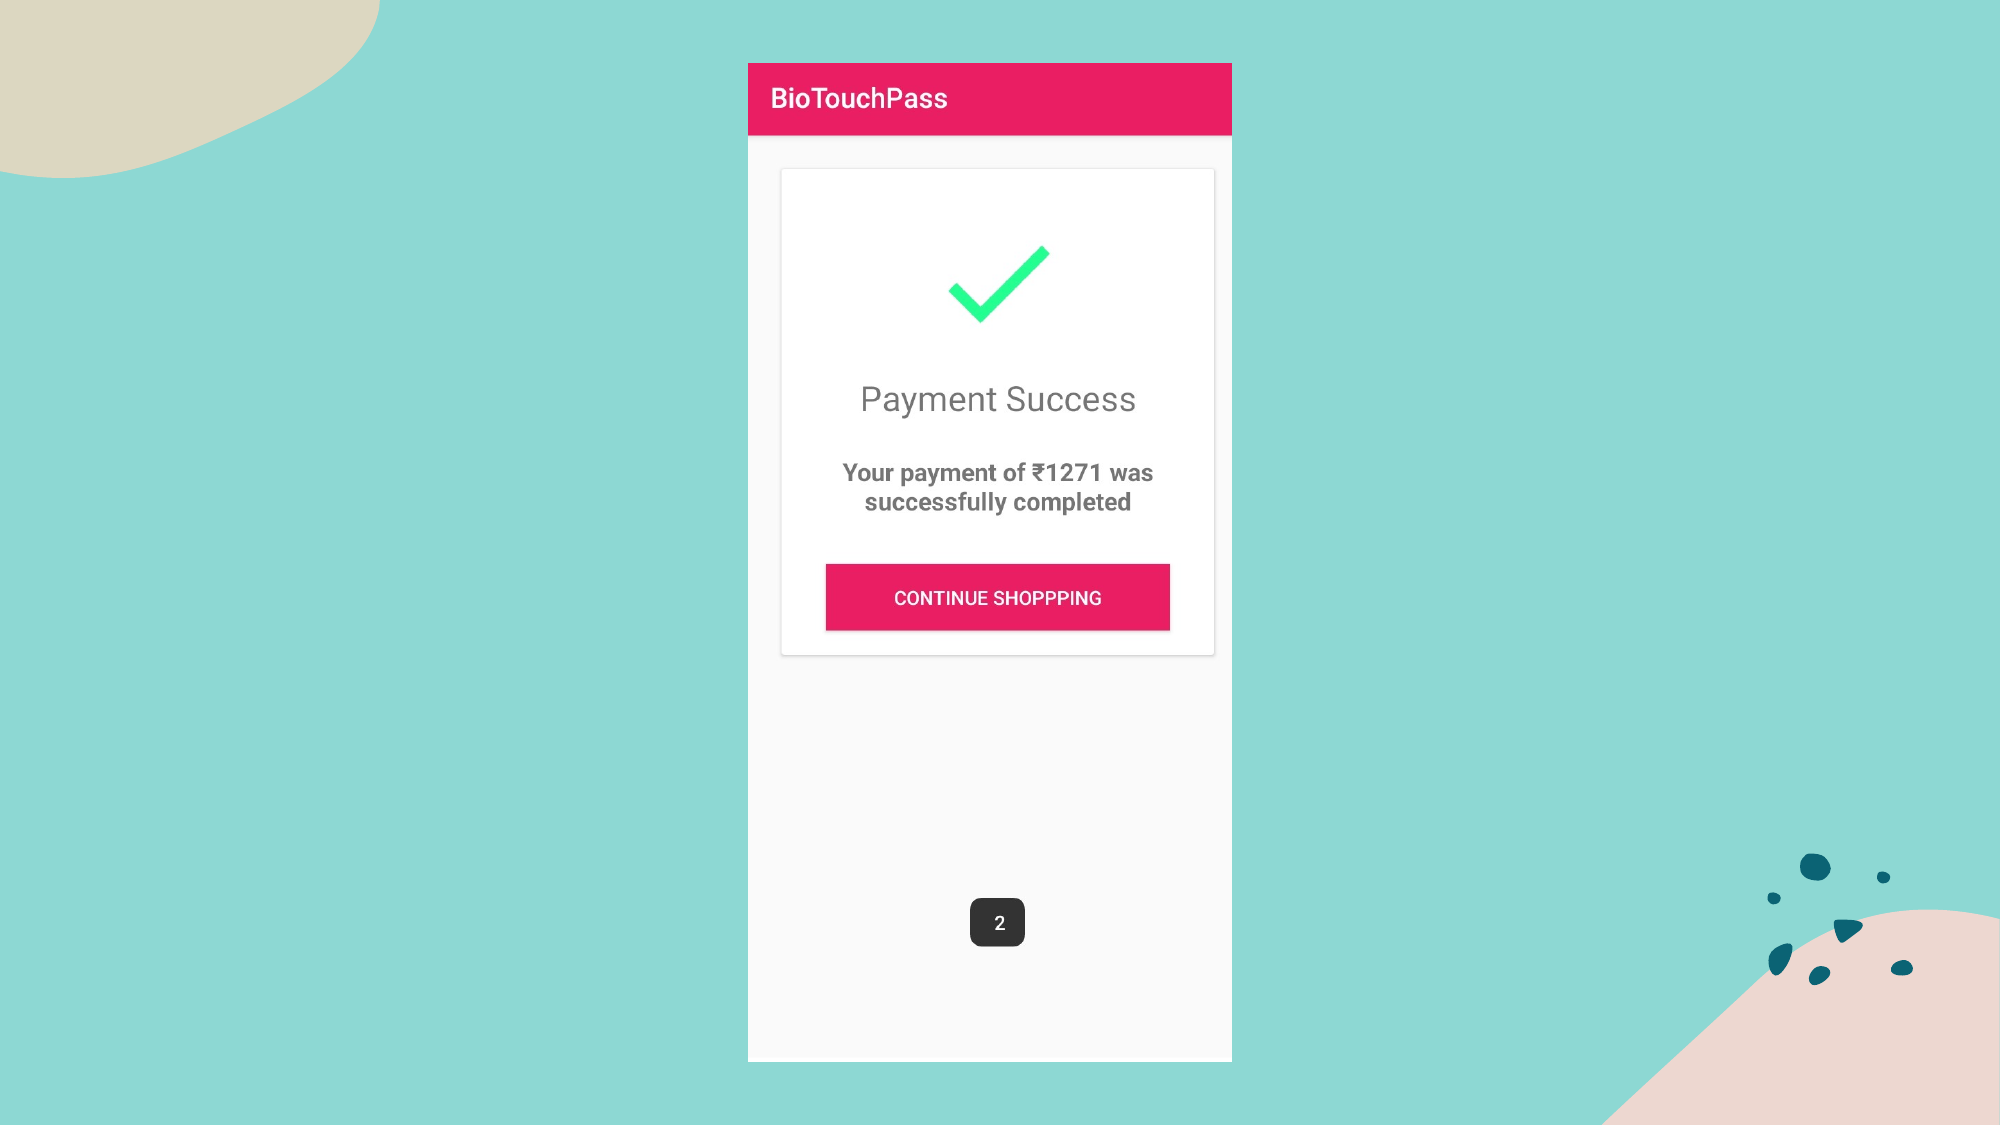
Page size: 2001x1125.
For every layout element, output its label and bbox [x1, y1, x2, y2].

picture [747, 62, 1232, 1062]
text_box [0, 0, 380, 179]
text_box [1767, 853, 1914, 986]
text_box [0, 0, 2000, 1125]
text_box [1601, 909, 2000, 1125]
